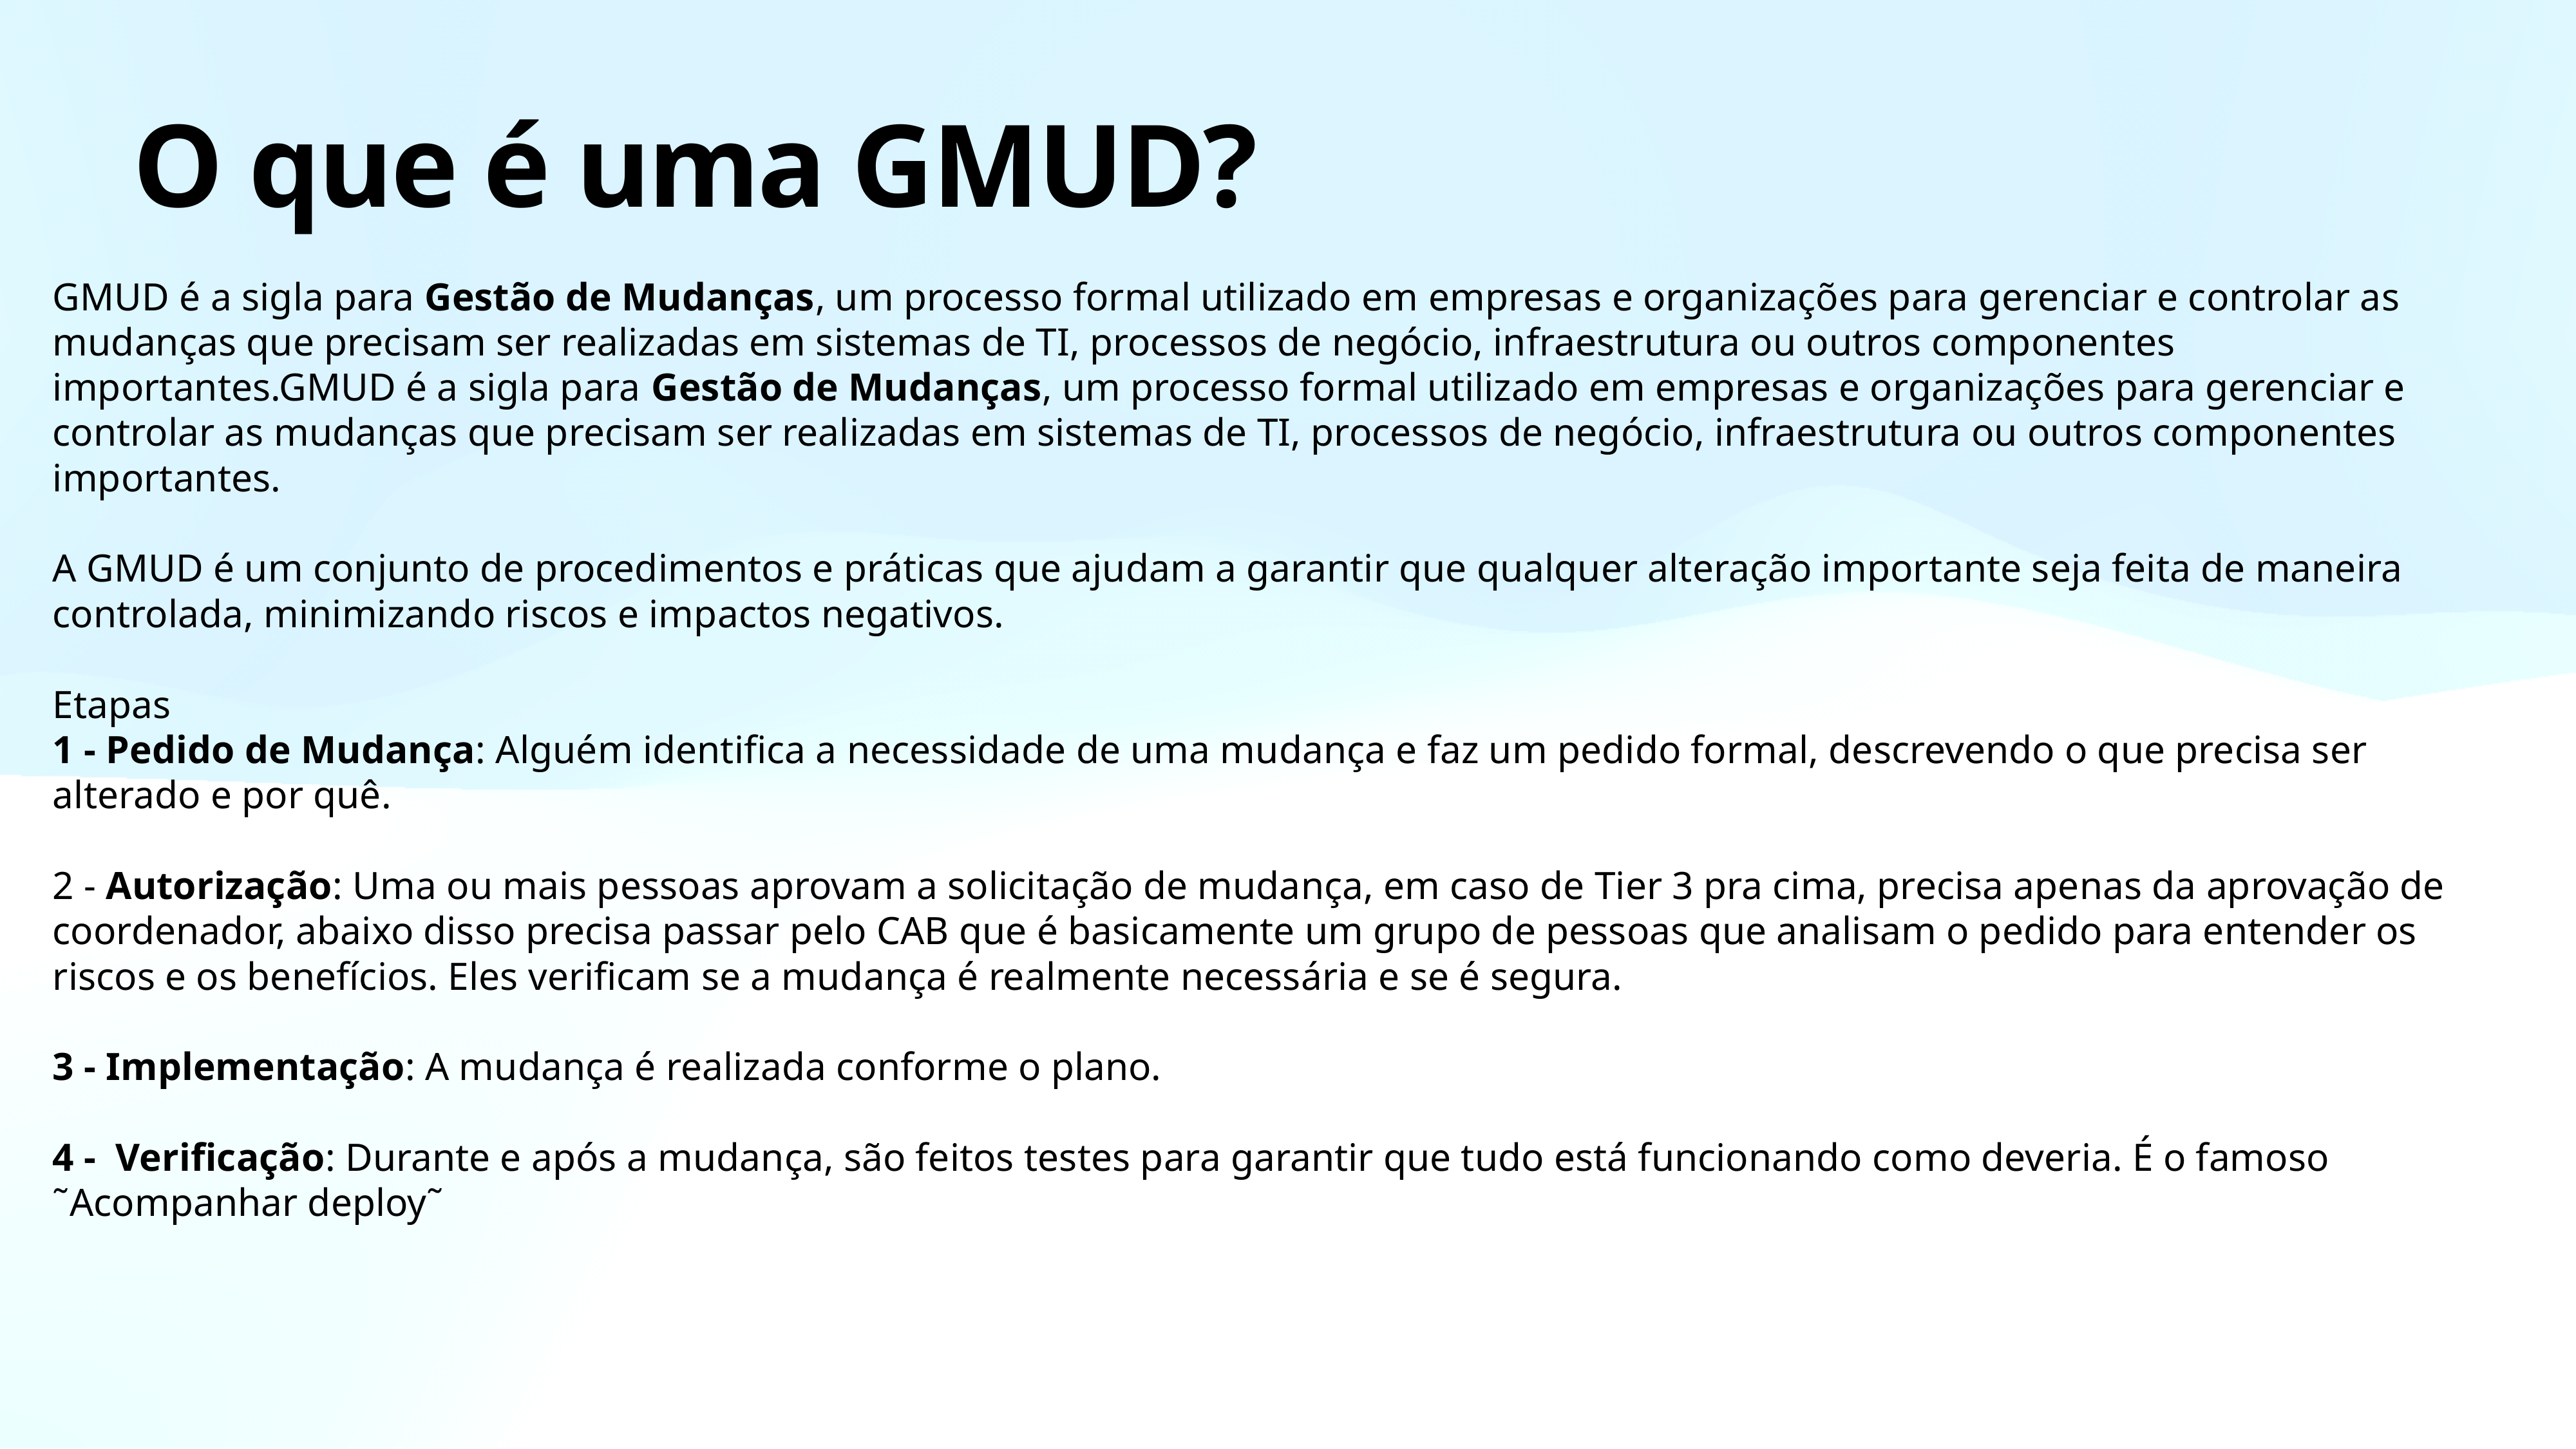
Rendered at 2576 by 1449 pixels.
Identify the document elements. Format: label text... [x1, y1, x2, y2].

picture [0, 0, 2576, 1449]
title O que é uma GMUD? [127, 113, 2449, 266]
list GMUD é a sigla para Gestão de Mudanças, um processo formal utilizado em empresas e organizações para gerenciar e controlar as mudanças que precisam ser realizadas em sistemas de TI, processos de negócio, infraestrutura ou outros componentes importantes.GMUD é a sigla para Gestão de Mudanças, um processo formal utilizado em empresas e organizações para gerenciar e controlar as mudanças que precisam ser realizadas em sistemas de TI, processos de negócio, infraestrutura ou outros componentes importantes. A GMUD é um conjunto de procedimentos e práticas que ajudam a garantir que qualquer alteração importante seja feita de maneira controlada, minimizando riscos e impactos negativos. Etapas 1 - Pedido de Mudança: Alguém identifica a necessidade de uma mudança e faz um pedido formal, descrevendo o que precisa ser alterado e por quê. 2 - Autorização: Uma ou mais pessoas aprovam a solicitação de mudança, em caso de Tier 3 pra cima, precisa apenas da aprovação de coordenador, abaixo disso precisa passar pelo CAB que é basicamente um grupo de pessoas que analisam o pedido para entender os riscos e os benefícios. Eles verificam se a mudança é realmente necessária e se é segura. 3 - Implementação: A mudança é realizada conforme o plano. 4 - Verificação: Durante e após a mudança, são feitos testes para garantir que tudo está funcionando como deveria. É o famoso ˜Acompanhar deploy˜ [47, 267, 2506, 1191]
